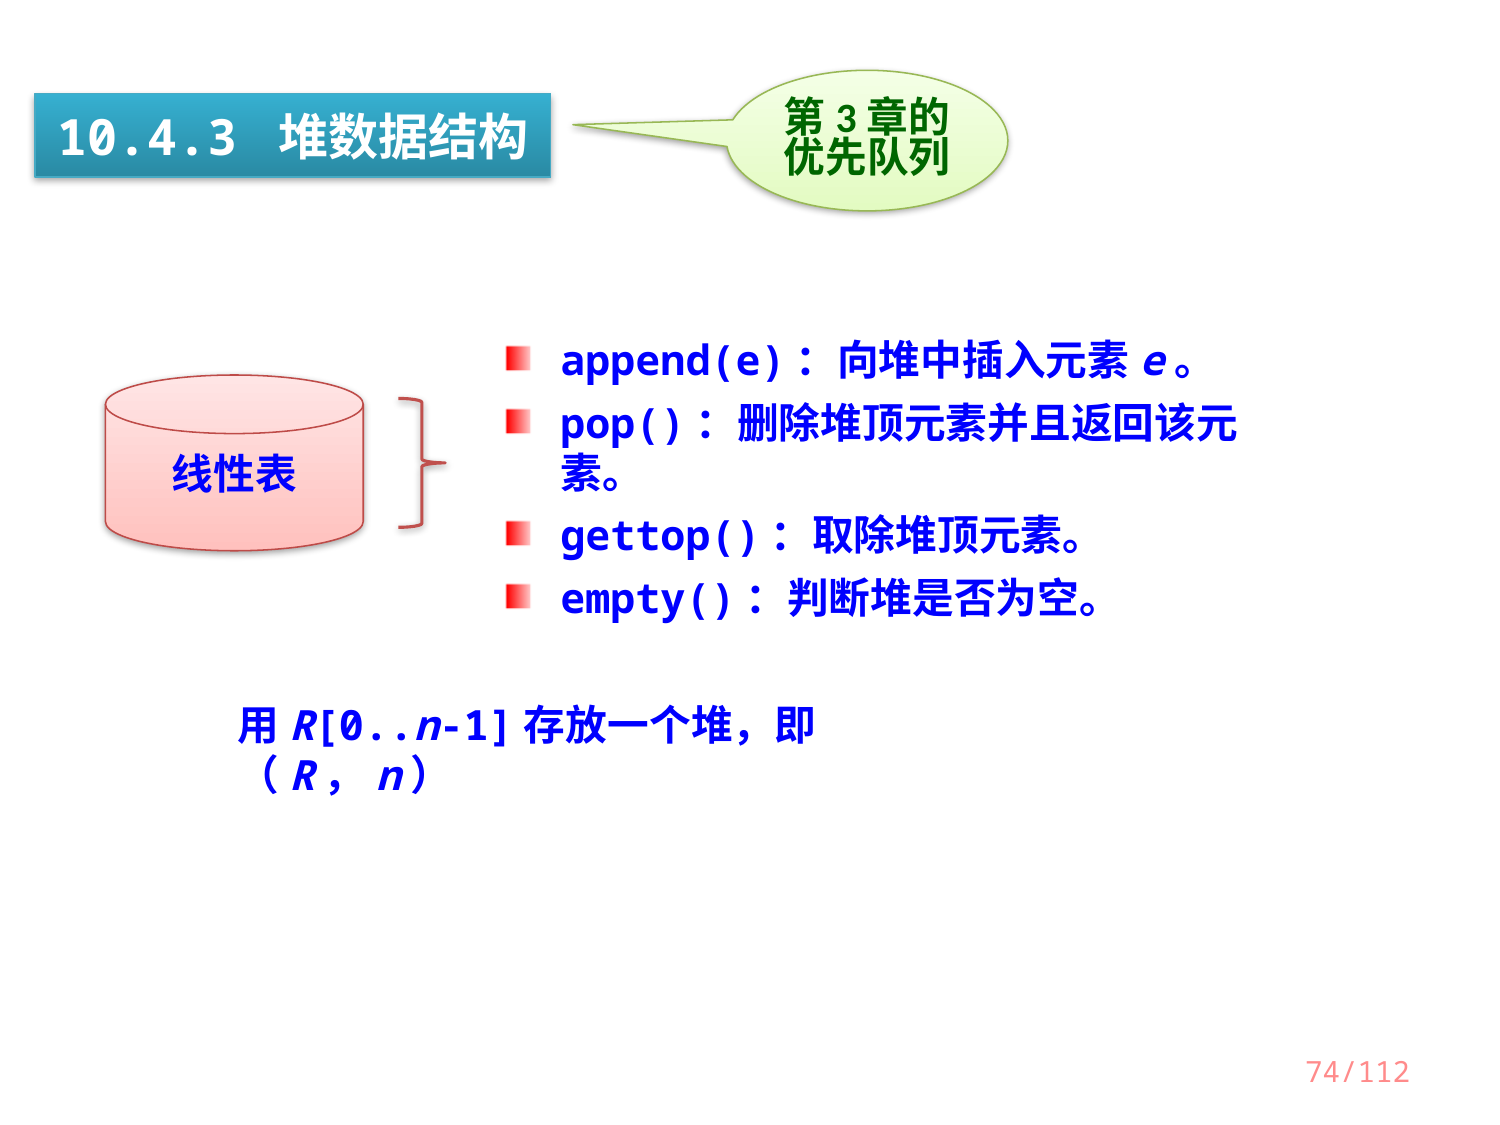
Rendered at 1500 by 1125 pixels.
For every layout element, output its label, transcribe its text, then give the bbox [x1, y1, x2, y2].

text_box 第3章的优先队列 [572, 69, 1009, 212]
picture [504, 344, 534, 374]
picture [504, 519, 534, 549]
text_box [398, 396, 448, 530]
text_box 用R[0..n-1]存放一个堆，即（R，n） [222, 691, 926, 807]
text_box 10.4.3 堆数据结构 [34, 93, 551, 178]
slide_number 74/112 [1242, 1042, 1425, 1103]
picture [504, 407, 534, 437]
text_box append(e)：向堆中插入元素e。 pop()：删除堆顶元素并且返回该元素。 gettop()：取除堆顶元素。 empty()：判断堆是否为空。 [467, 314, 1303, 642]
text_box 线性表 [104, 374, 365, 552]
picture [504, 582, 534, 612]
